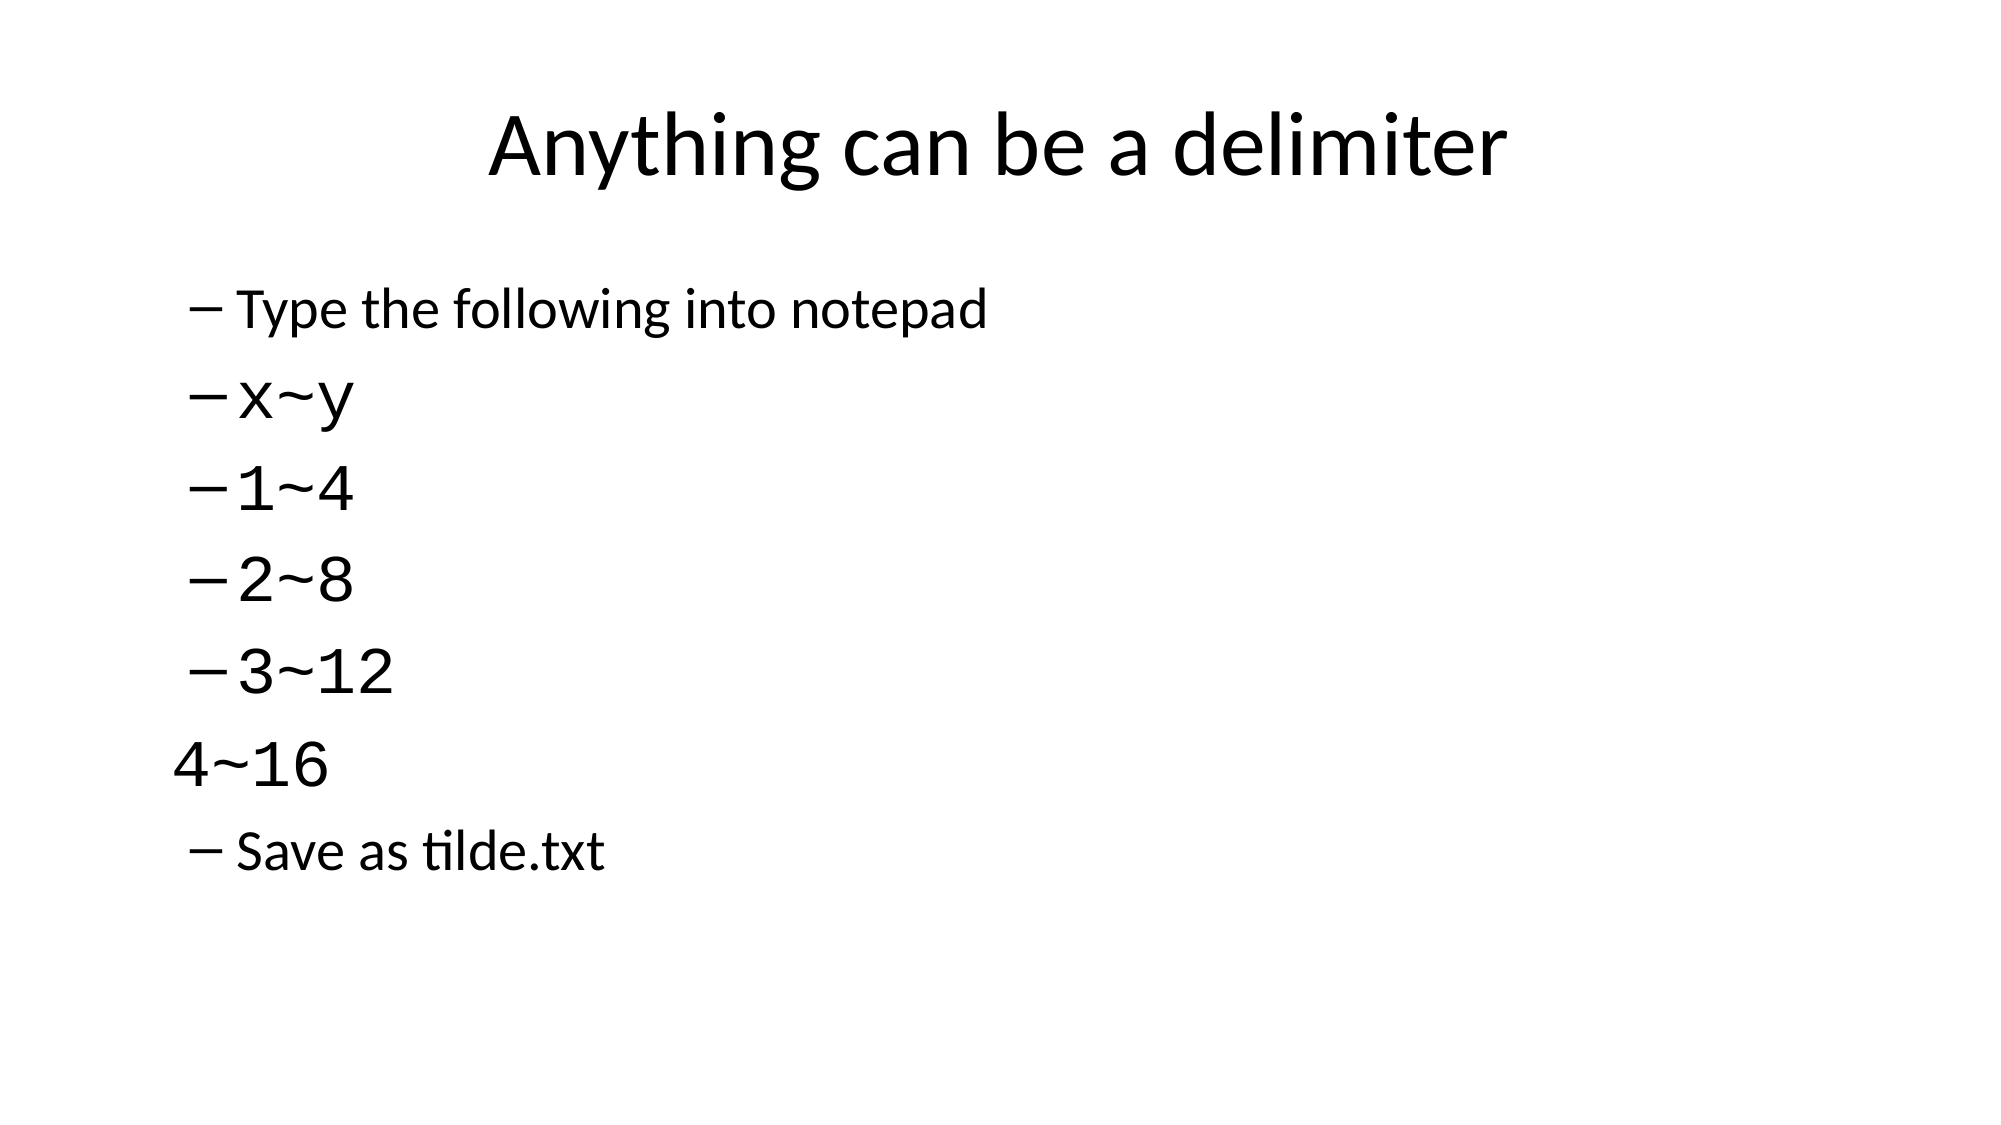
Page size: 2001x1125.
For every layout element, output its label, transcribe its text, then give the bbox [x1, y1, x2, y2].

title Anything can be a delimiter [99, 45, 1900, 233]
list Type the following into notepad x~y 1~4 2~8 3~12 4~16 Save as tilde.txt [99, 262, 1900, 1005]
